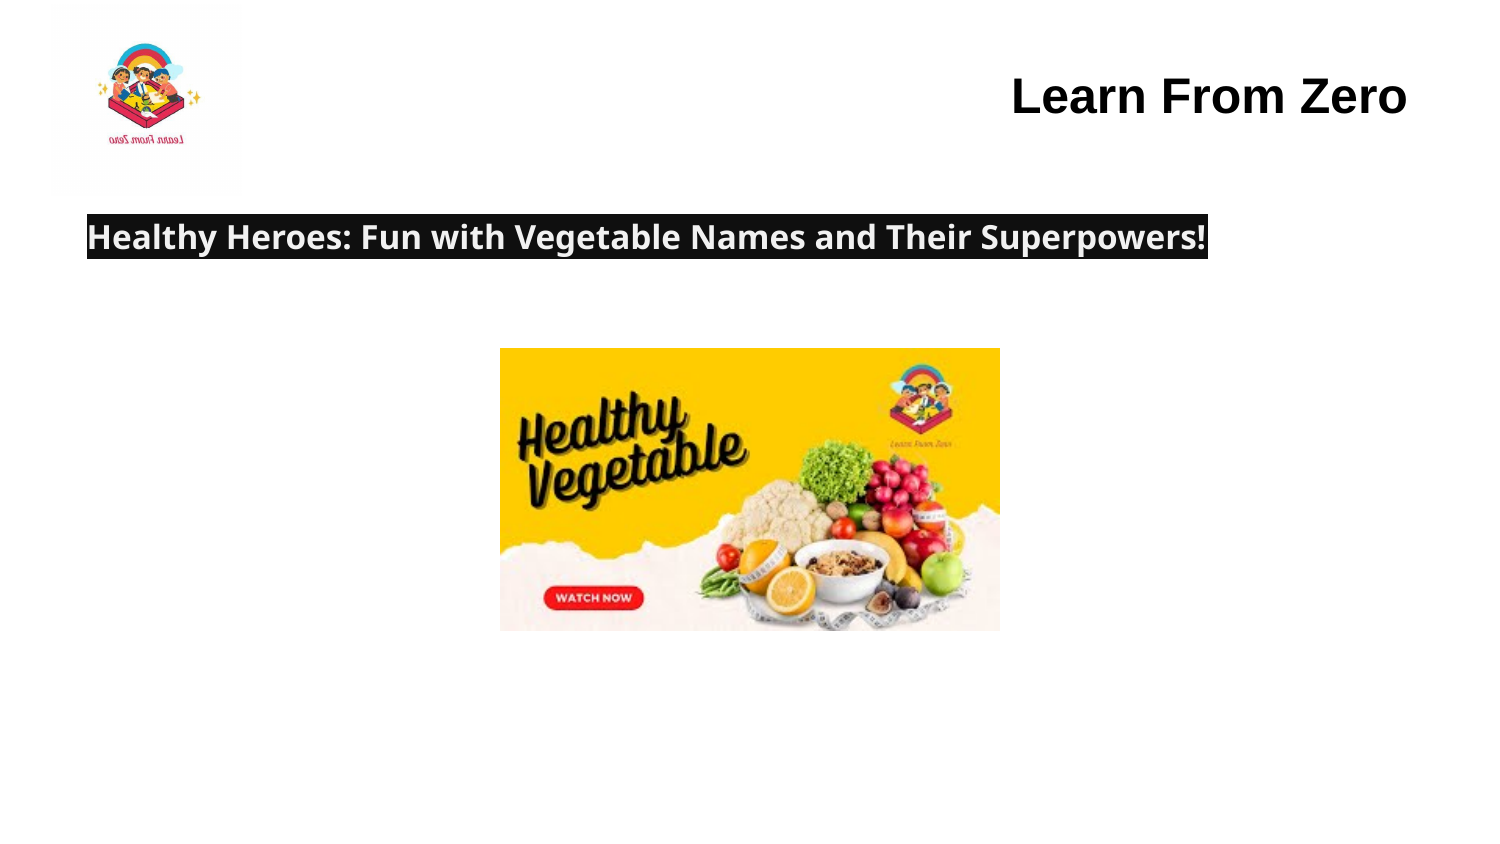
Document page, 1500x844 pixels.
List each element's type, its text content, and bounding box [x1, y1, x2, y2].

title Healthy Heroes: Fun with Vegetable Names and Their Superpowers! [71, 195, 1449, 301]
picture [50, 4, 242, 196]
picture [499, 348, 1001, 631]
text_box Learn From Zero [984, 48, 1435, 165]
